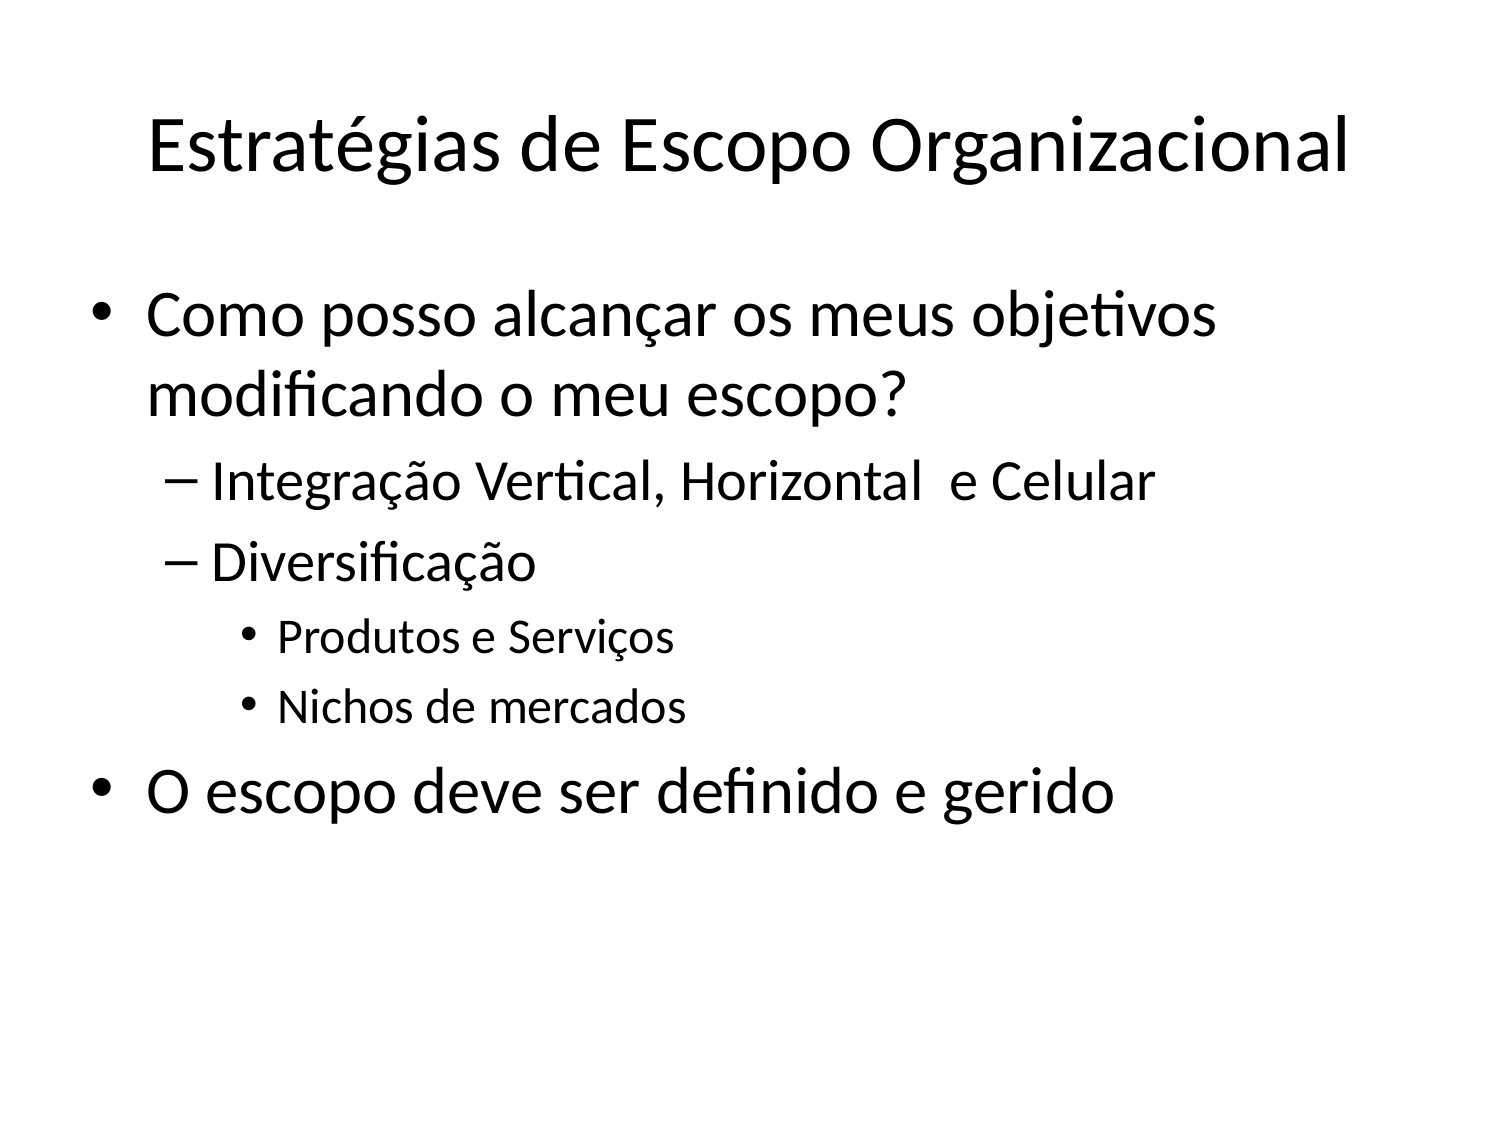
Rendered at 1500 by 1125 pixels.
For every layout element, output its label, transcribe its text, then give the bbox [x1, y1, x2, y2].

list Como posso alcançar os meus objetivos modificando o meu escopo? Integração Vertical, Horizontal e Celular Diversificação Produtos e Serviços Nichos de mercados O escopo deve ser definido e gerido [75, 262, 1425, 1005]
title Estratégias de Escopo Organizacional [75, 45, 1425, 233]
